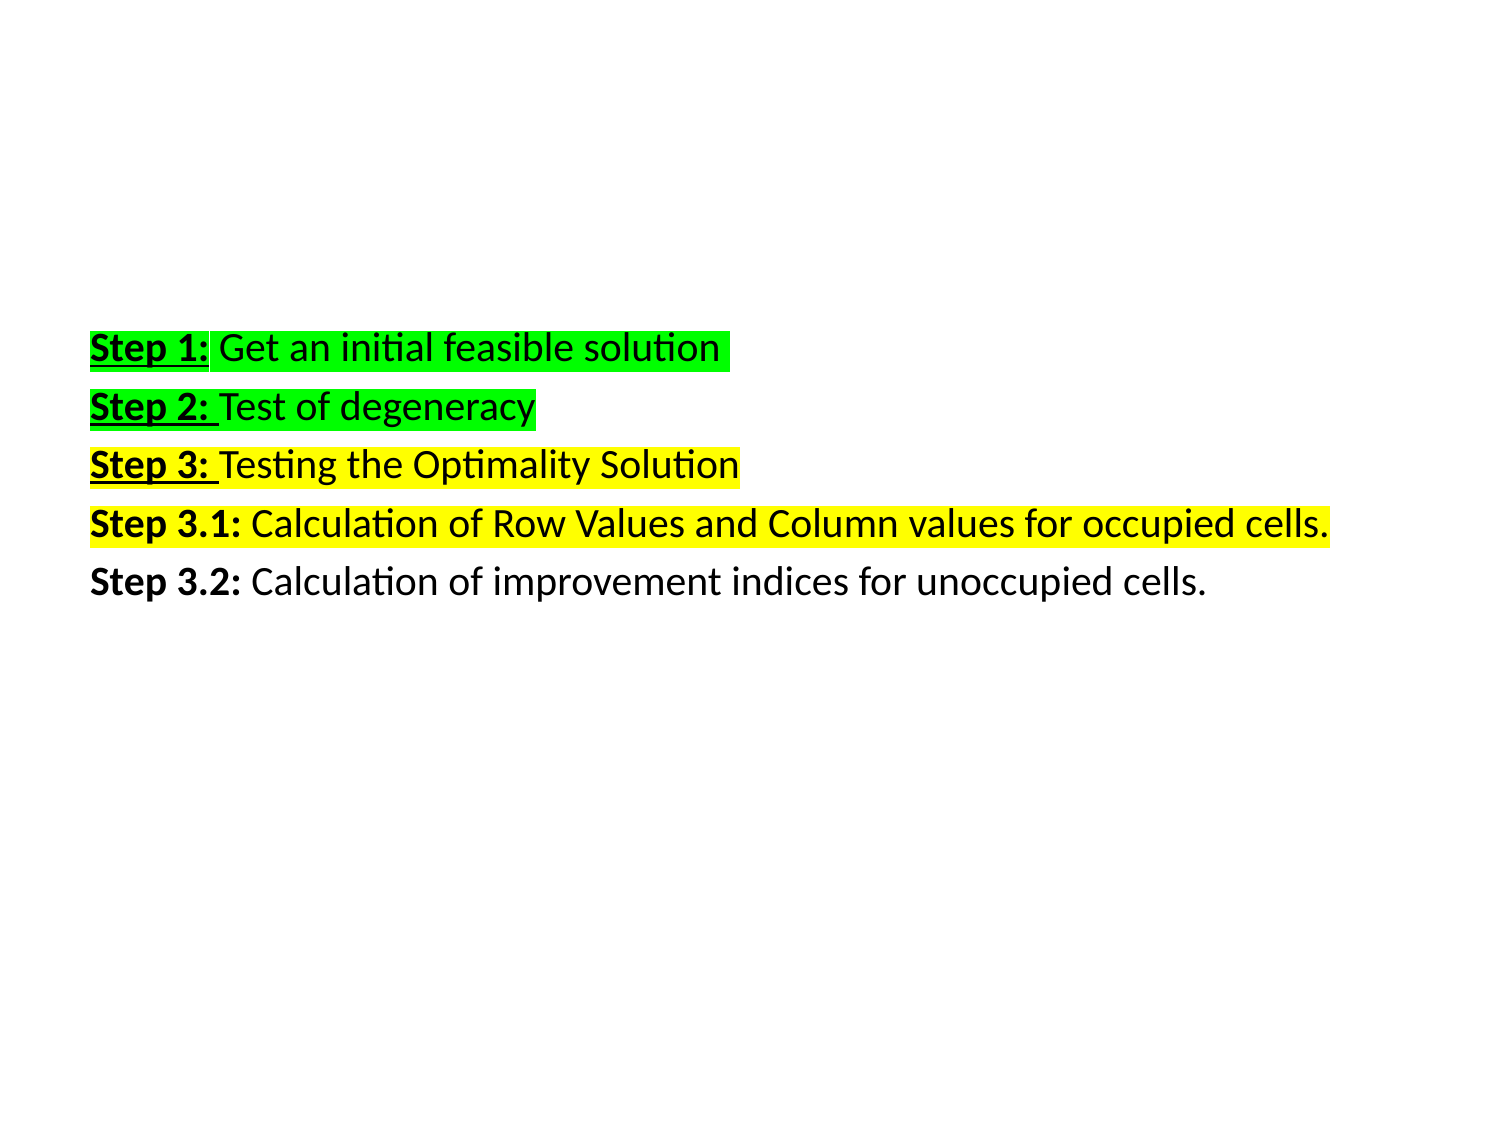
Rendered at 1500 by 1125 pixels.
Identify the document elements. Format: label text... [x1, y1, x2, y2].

list Step 1: Get an initial feasible solution Step 2: Test of degeneracy Step 3: Testing the Optimality Solution Step 3.1: Calculation of Row Values and Column values for occupied cells. Step 3.2: Calculation of improvement indices for unoccupied cells. [75, 312, 1425, 643]
